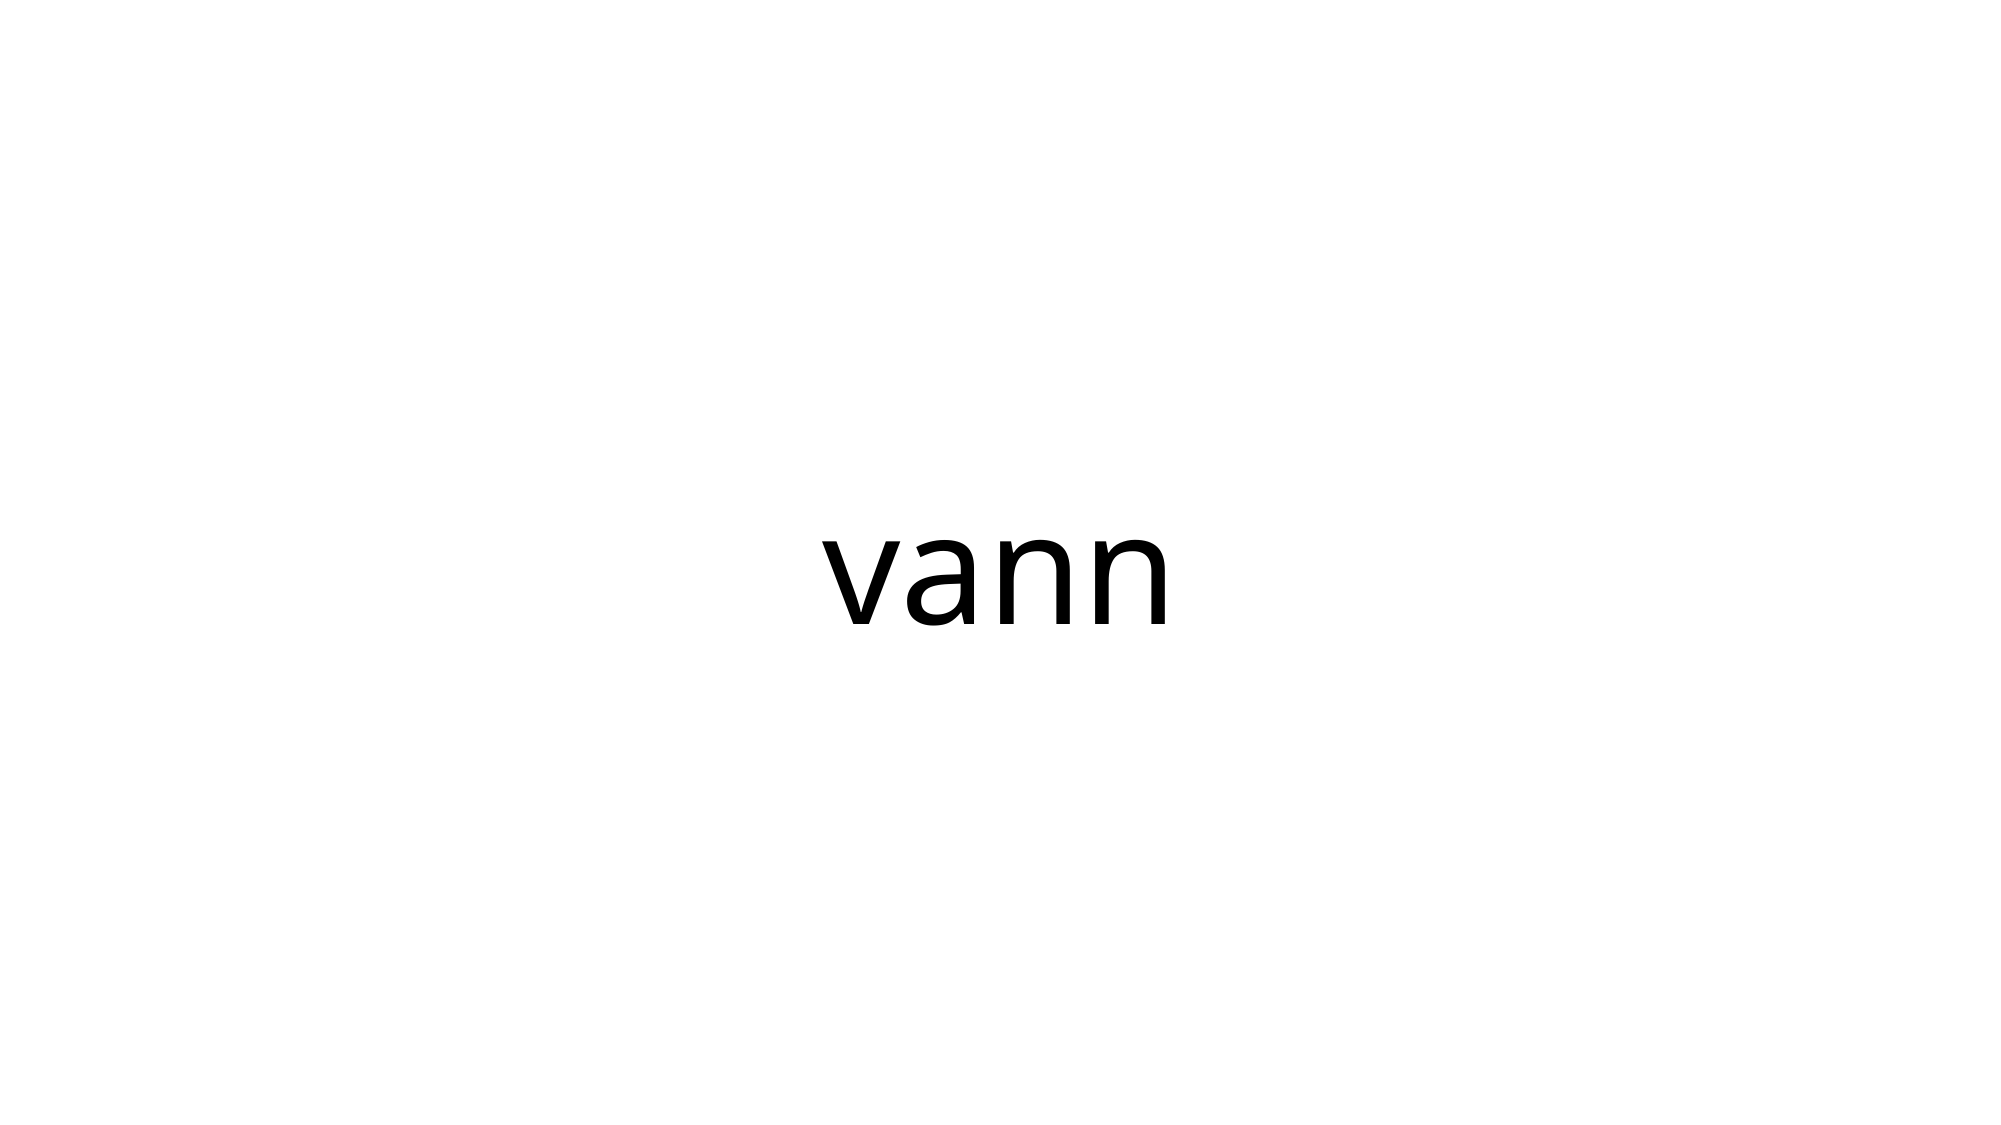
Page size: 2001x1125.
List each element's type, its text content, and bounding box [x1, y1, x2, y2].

title vann [103, 482, 1897, 643]
